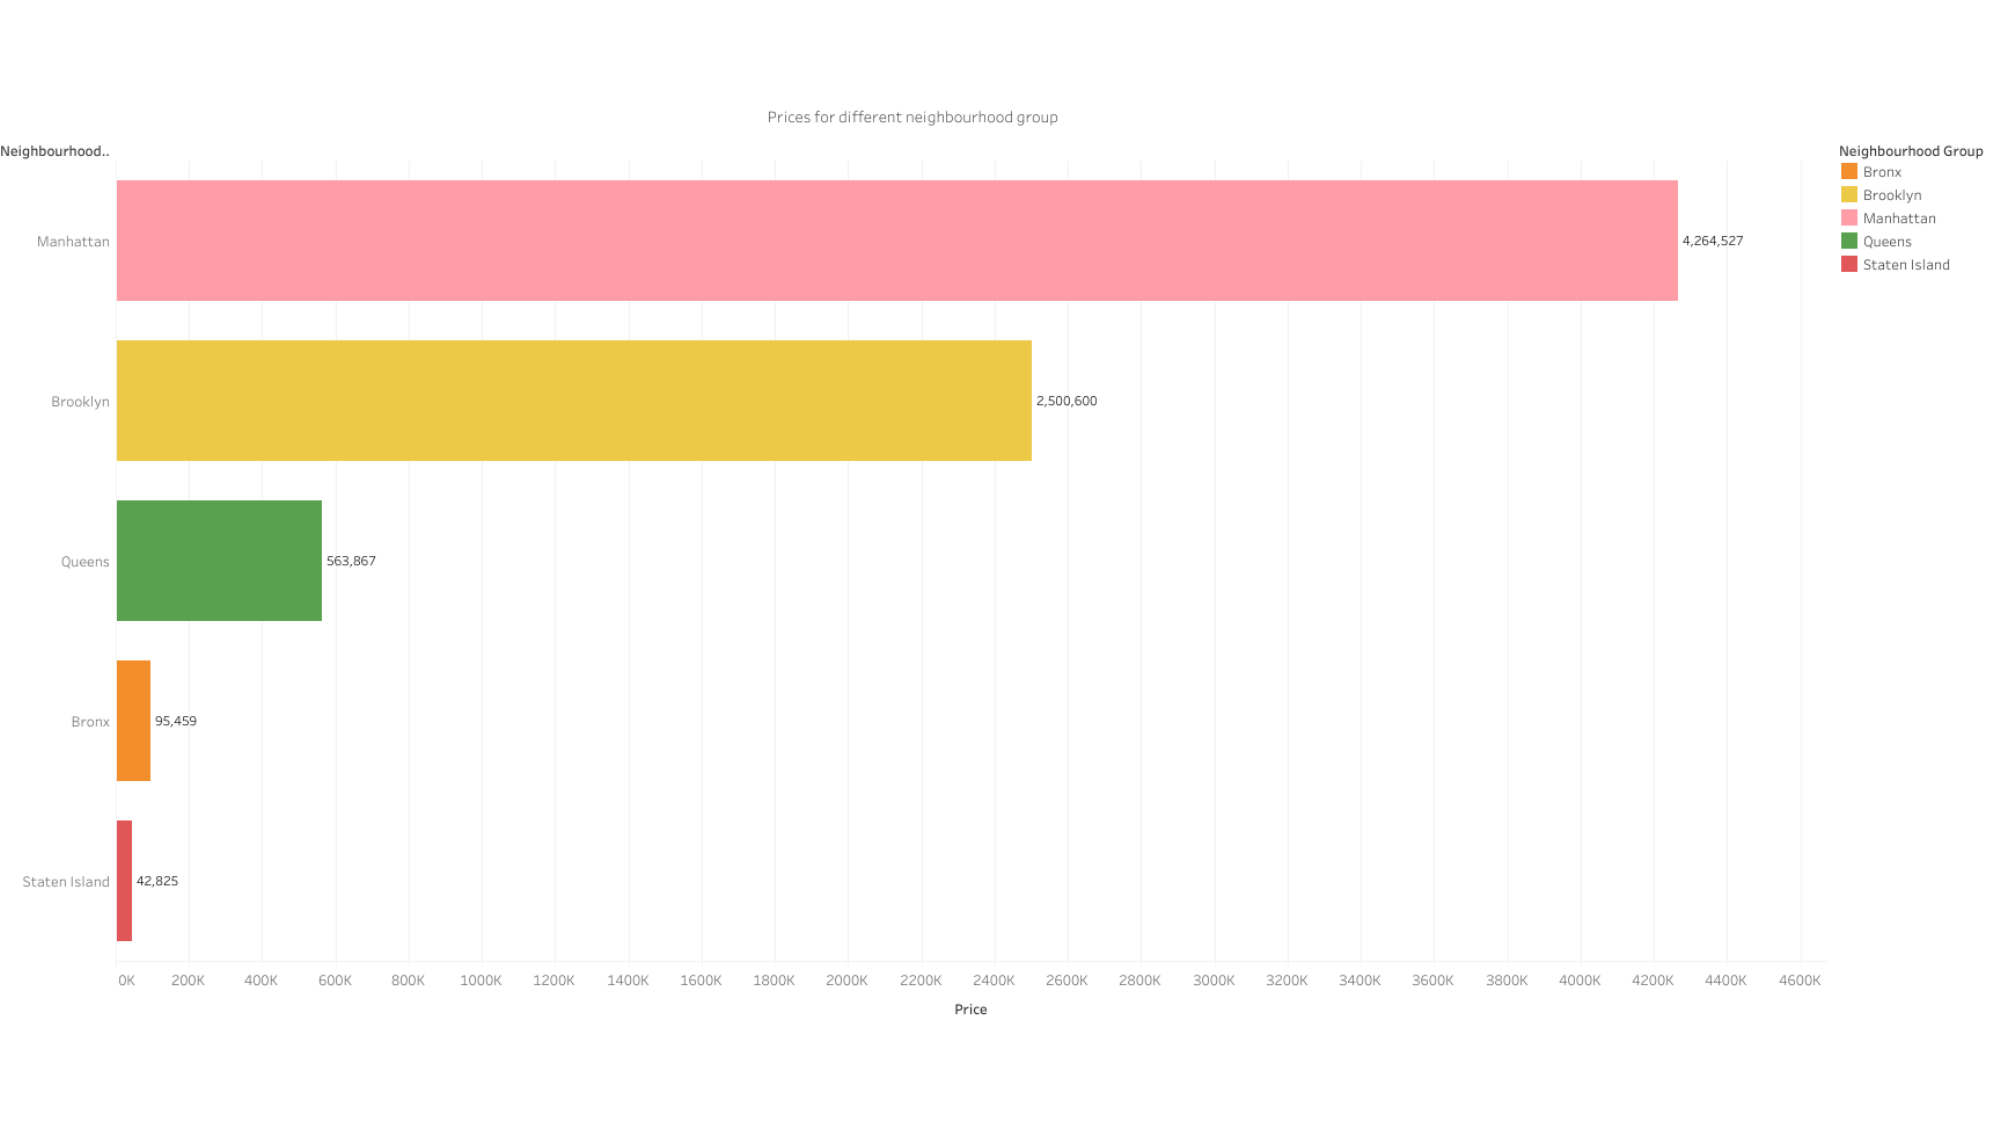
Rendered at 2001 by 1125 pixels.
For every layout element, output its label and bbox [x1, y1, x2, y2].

picture [0, 98, 2000, 1027]
